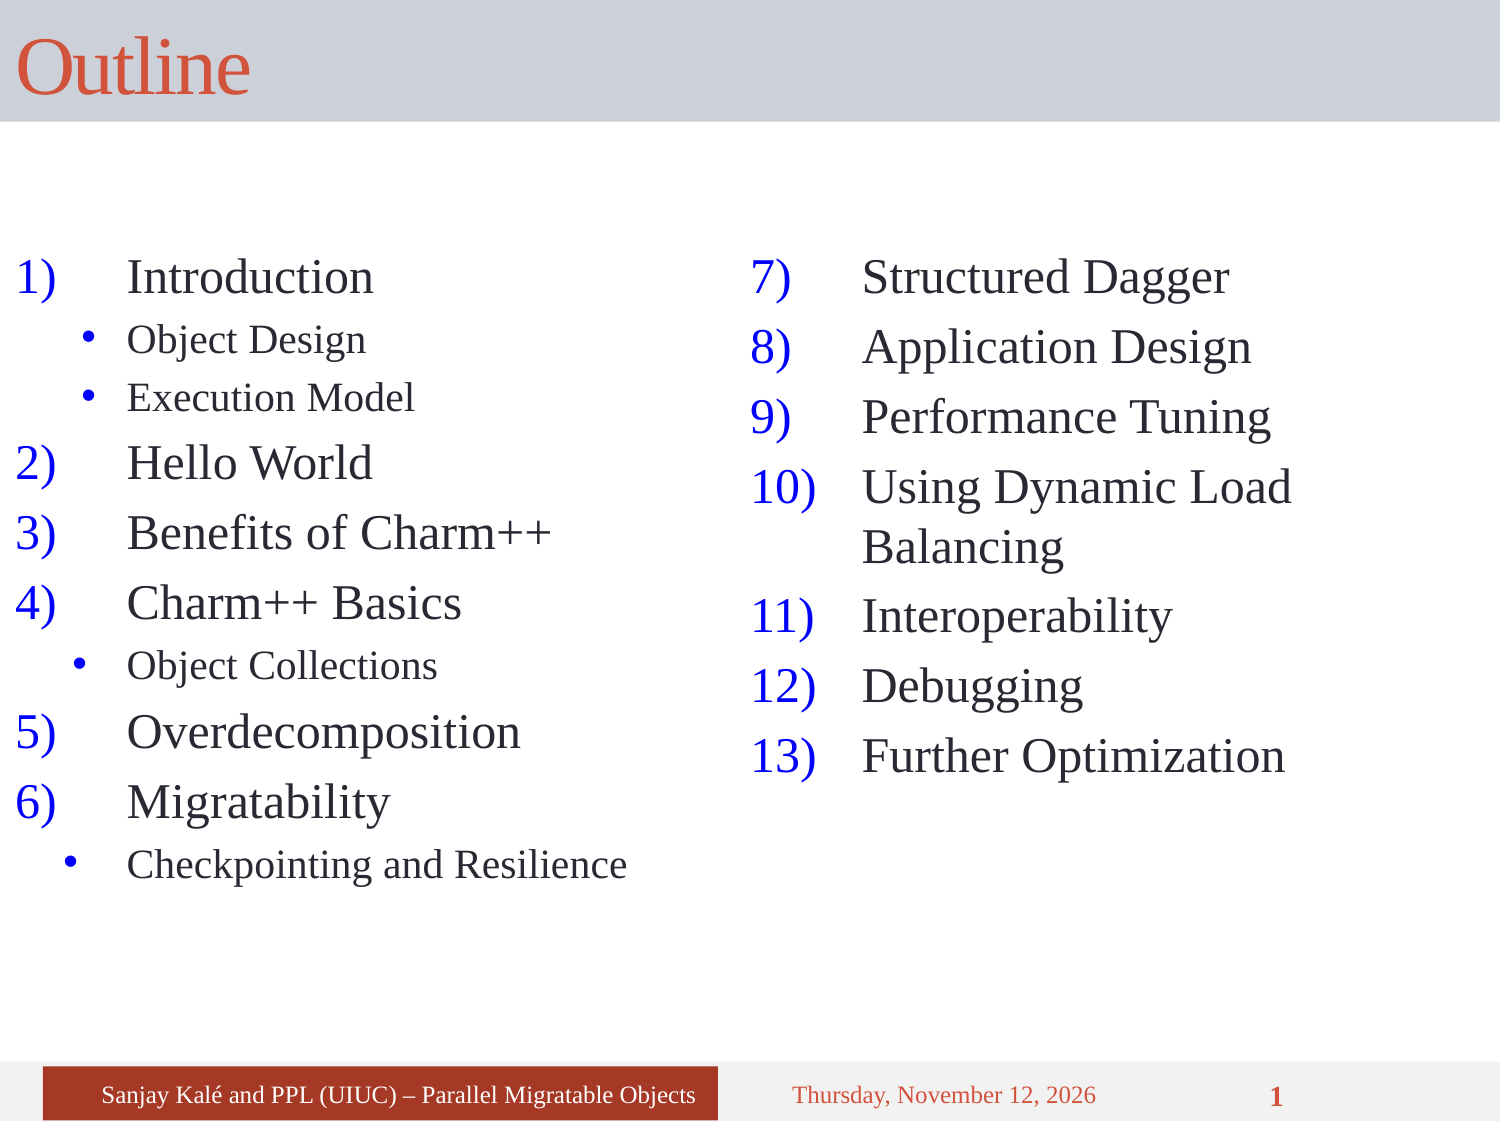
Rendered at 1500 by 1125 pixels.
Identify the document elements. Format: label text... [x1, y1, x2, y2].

title Outline [0, 0, 1500, 122]
footer Sanjay Kalé and PPL (UIUC) – Parallel Migratable Objects [42, 1066, 718, 1121]
slide_number 1 [1254, 1067, 1457, 1122]
list Introduction Object Design Execution Model Hello World Benefits of Charm++ Charm++ Basics Object Collections Overdecomposition Migratability Checkpointing and Resilience Structured Dagger Application Design Performance Tuning Using Dynamic Load Balancing Interoperability Debugging Further Optimization [0, 217, 1500, 912]
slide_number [777, 1066, 1225, 1121]
